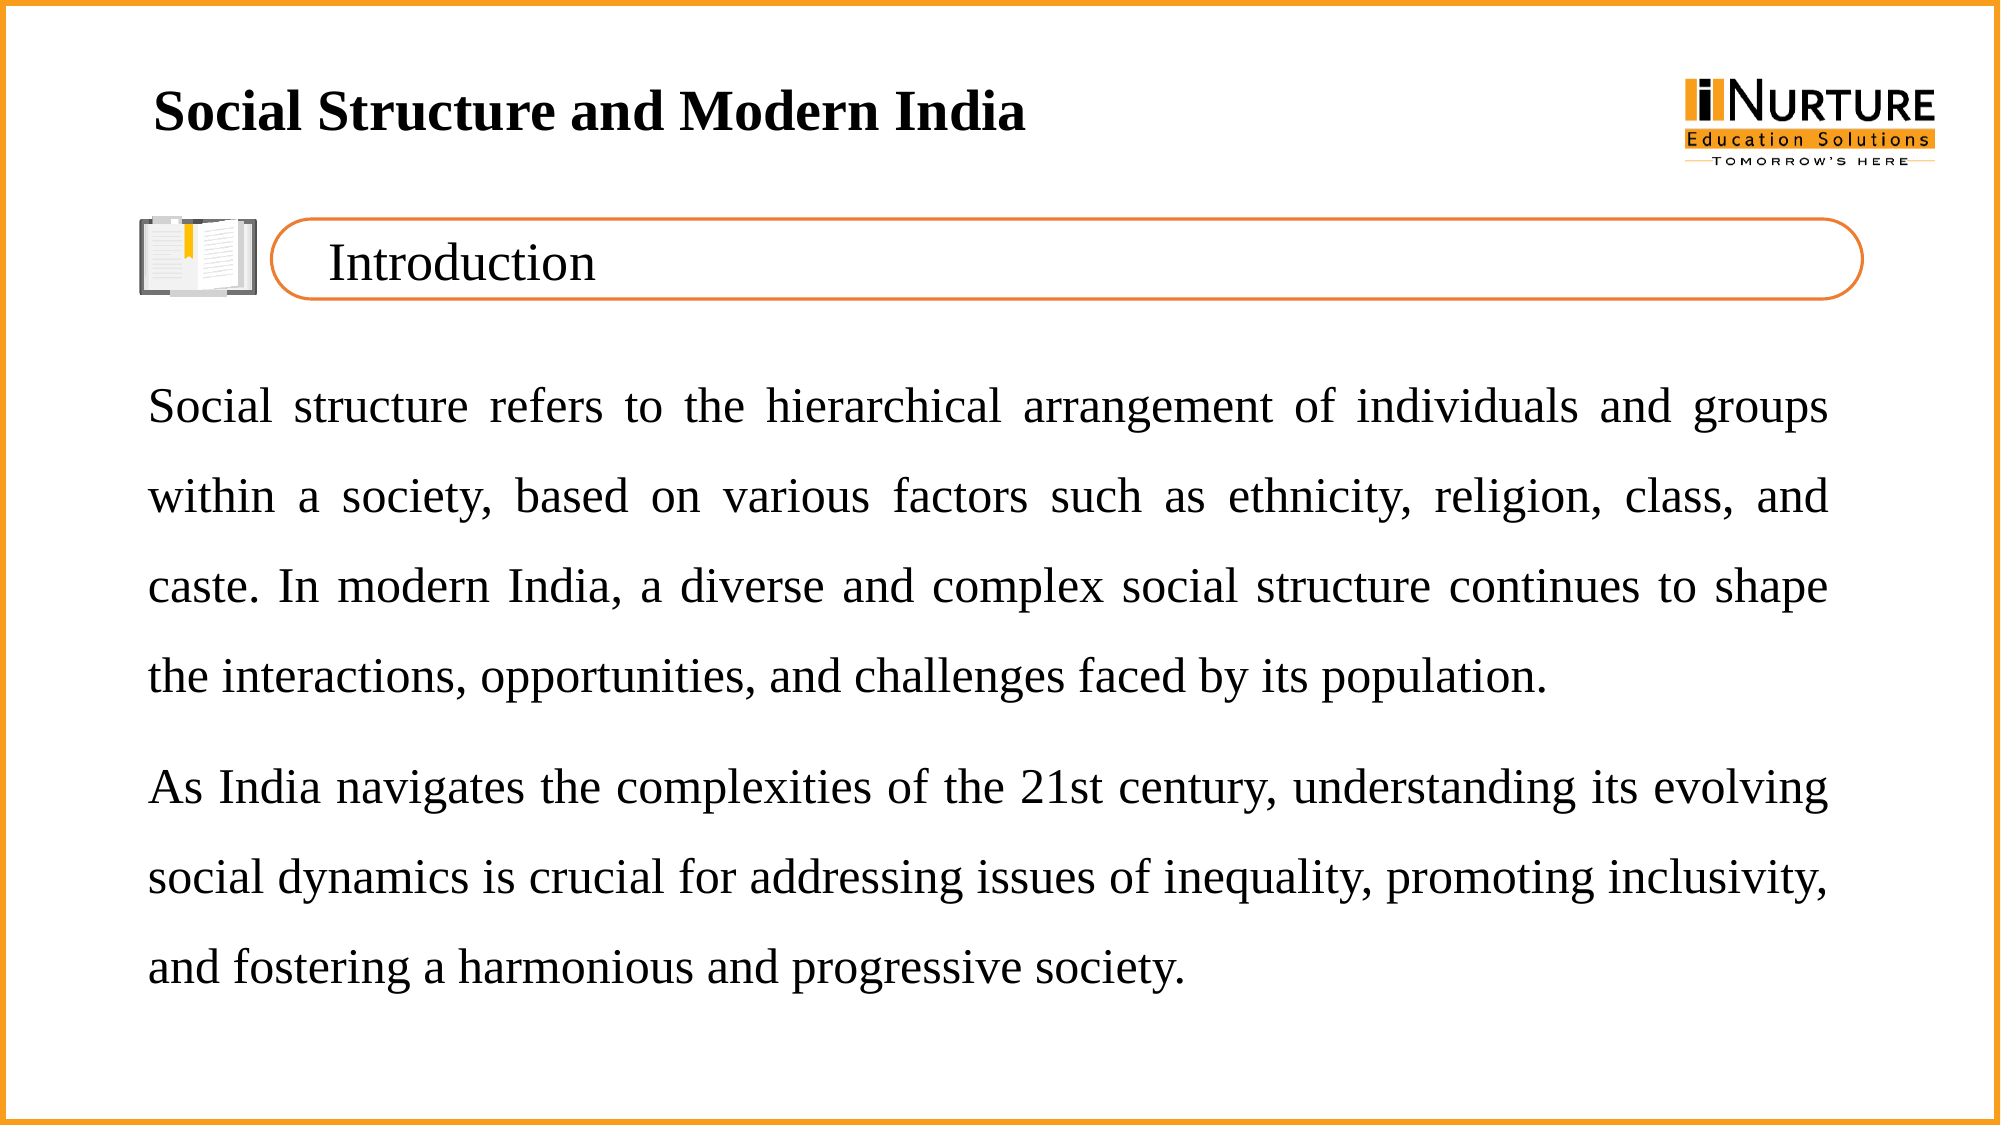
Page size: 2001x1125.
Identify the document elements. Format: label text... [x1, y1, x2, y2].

list Social Structure and Modern India [101, 72, 1656, 184]
picture [1665, 57, 1960, 184]
text_box Introduction [271, 218, 1863, 299]
picture [122, 184, 274, 334]
list Social structure refers to the hierarchical arrangement of individuals and groups within a society, based on various factors such as ethnicity, religion, class, and caste. In modern India, a diverse and complex social structure continues to shape the interactions, opportunities, and challenges faced by its population. As India navigates the complexities of the 21st century, understanding its evolving social dynamics is crucial for addressing issues of inequality, promoting inclusivity, and fostering a harmonious and progressive society. [120, 334, 1846, 1088]
